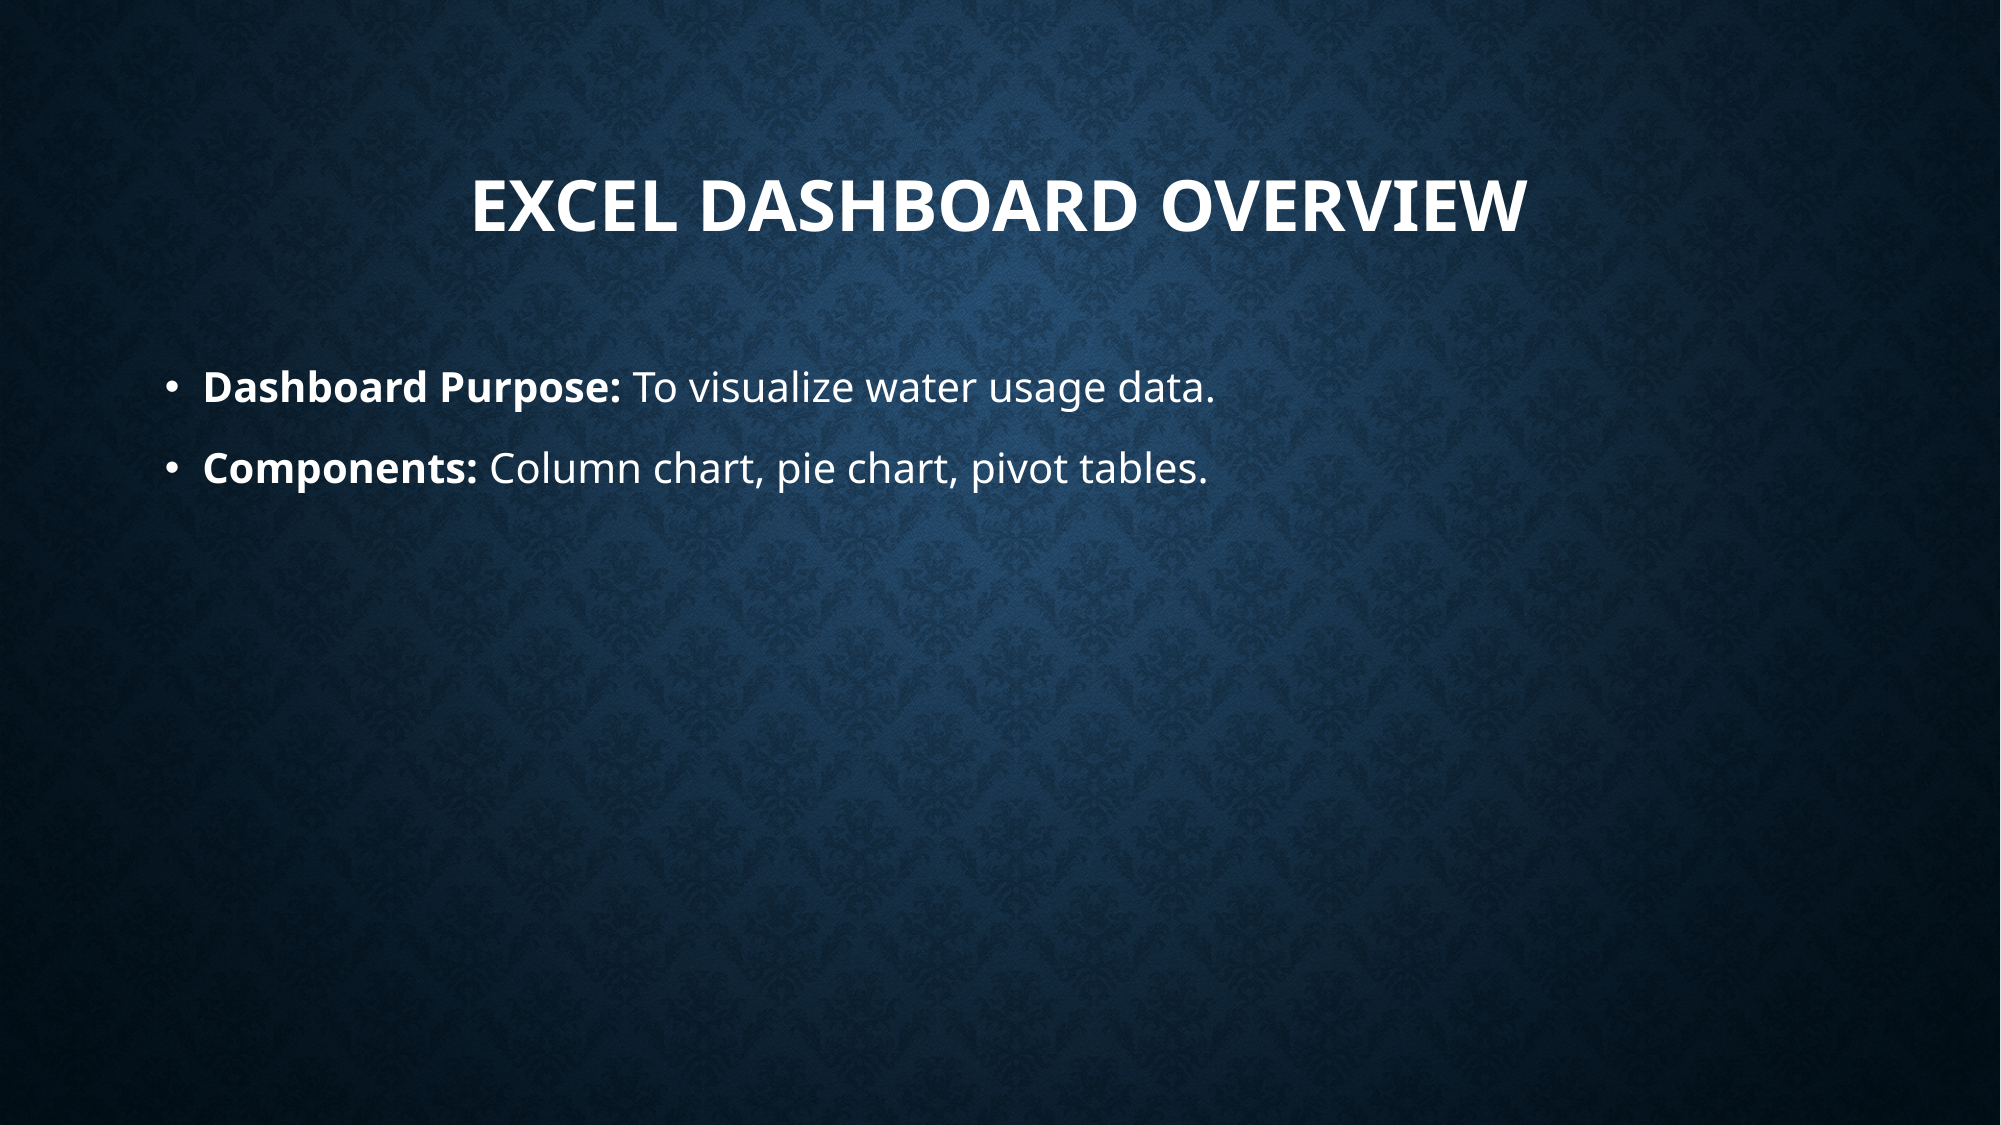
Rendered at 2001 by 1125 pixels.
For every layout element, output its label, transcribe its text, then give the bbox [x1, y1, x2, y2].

title Excel Dashboard Overview [149, 99, 1849, 318]
list Dashboard Purpose: To visualize water usage data. Components: Column chart, pie chart, pivot tables. [149, 343, 1849, 950]
